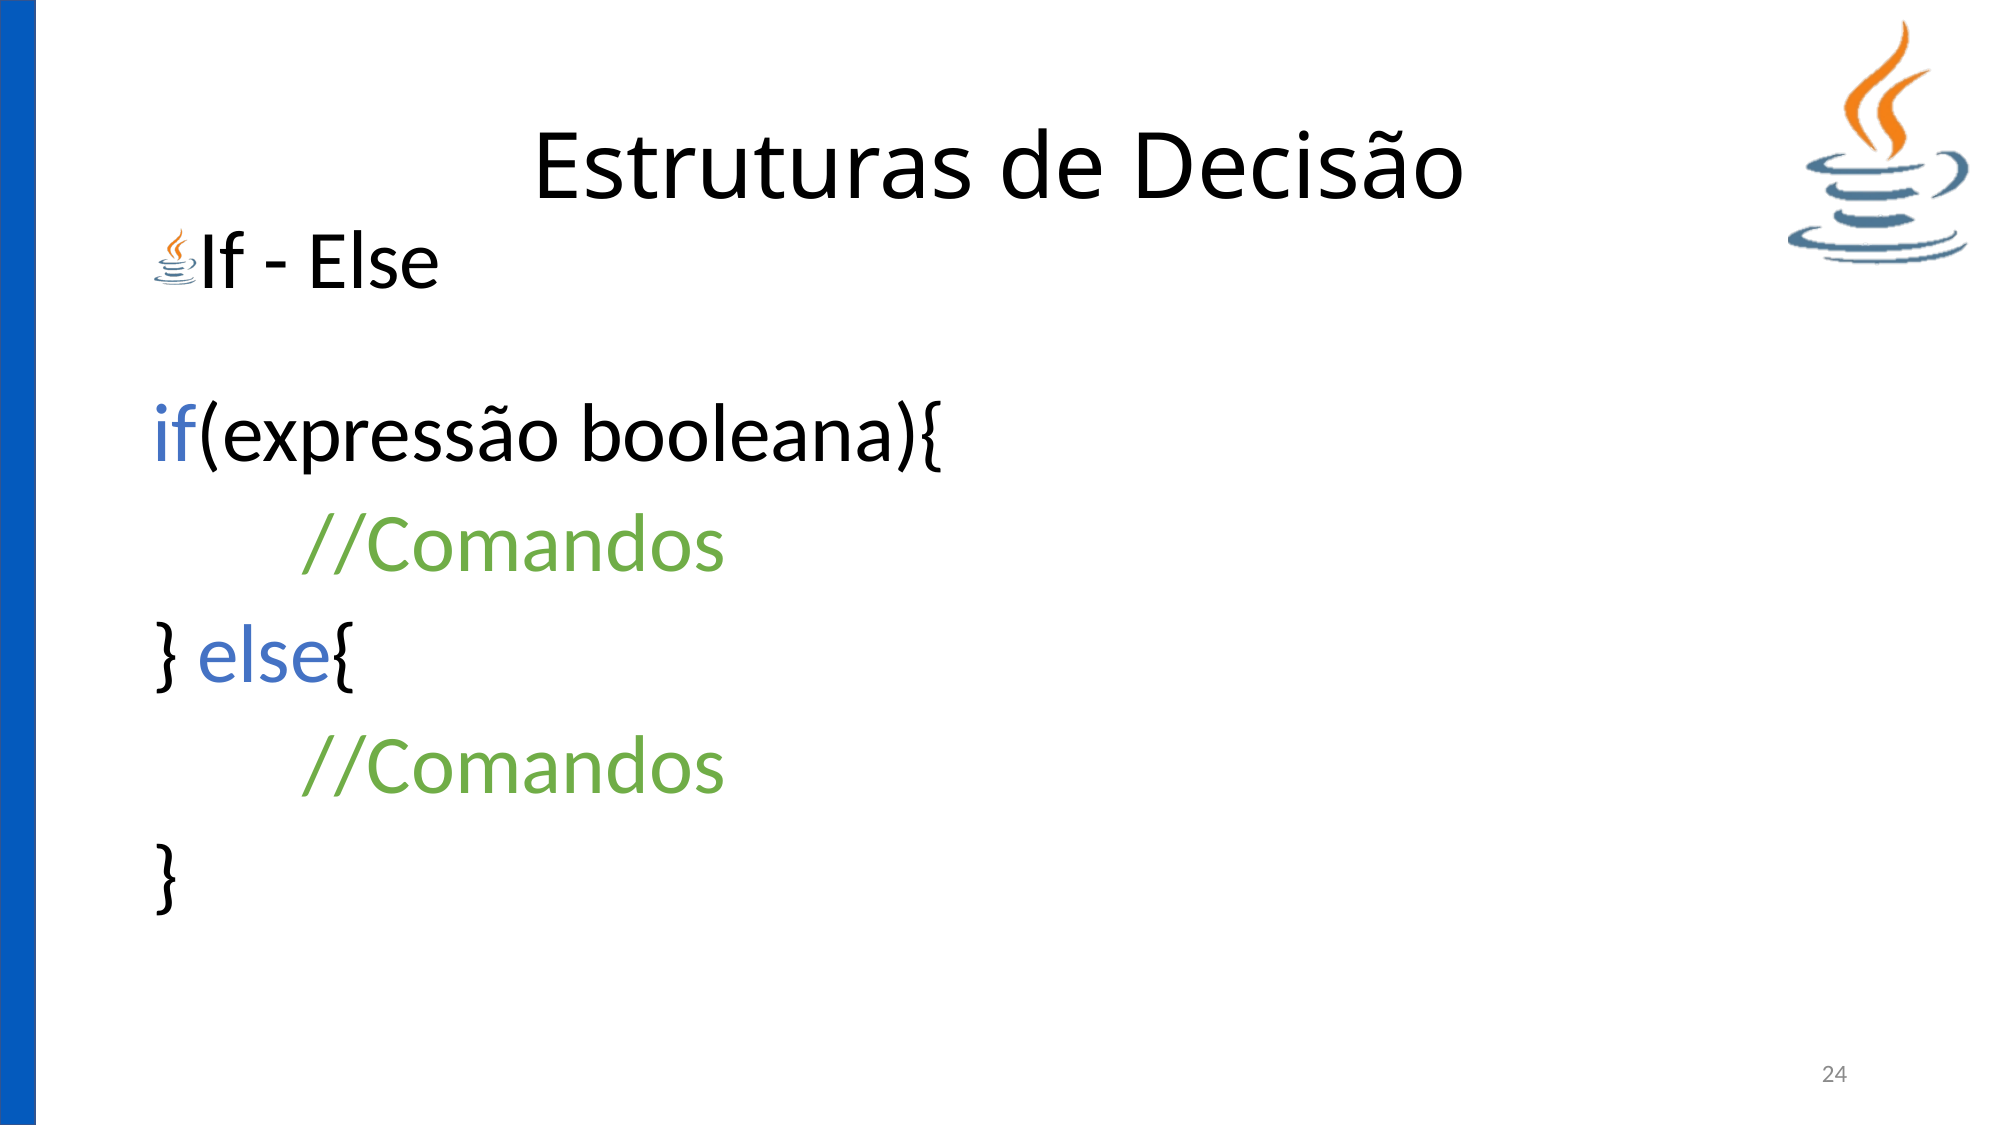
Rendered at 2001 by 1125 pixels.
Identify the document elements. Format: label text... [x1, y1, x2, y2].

picture [152, 227, 199, 286]
title Estruturas de Decisão [137, 59, 1779, 209]
text_box If - Else [137, 209, 1863, 322]
text_box if(expressão booleana){ //Comandos } else{ //Comandos } [137, 381, 1863, 1125]
picture [1779, 15, 1982, 270]
text_box [0, 0, 36, 1125]
